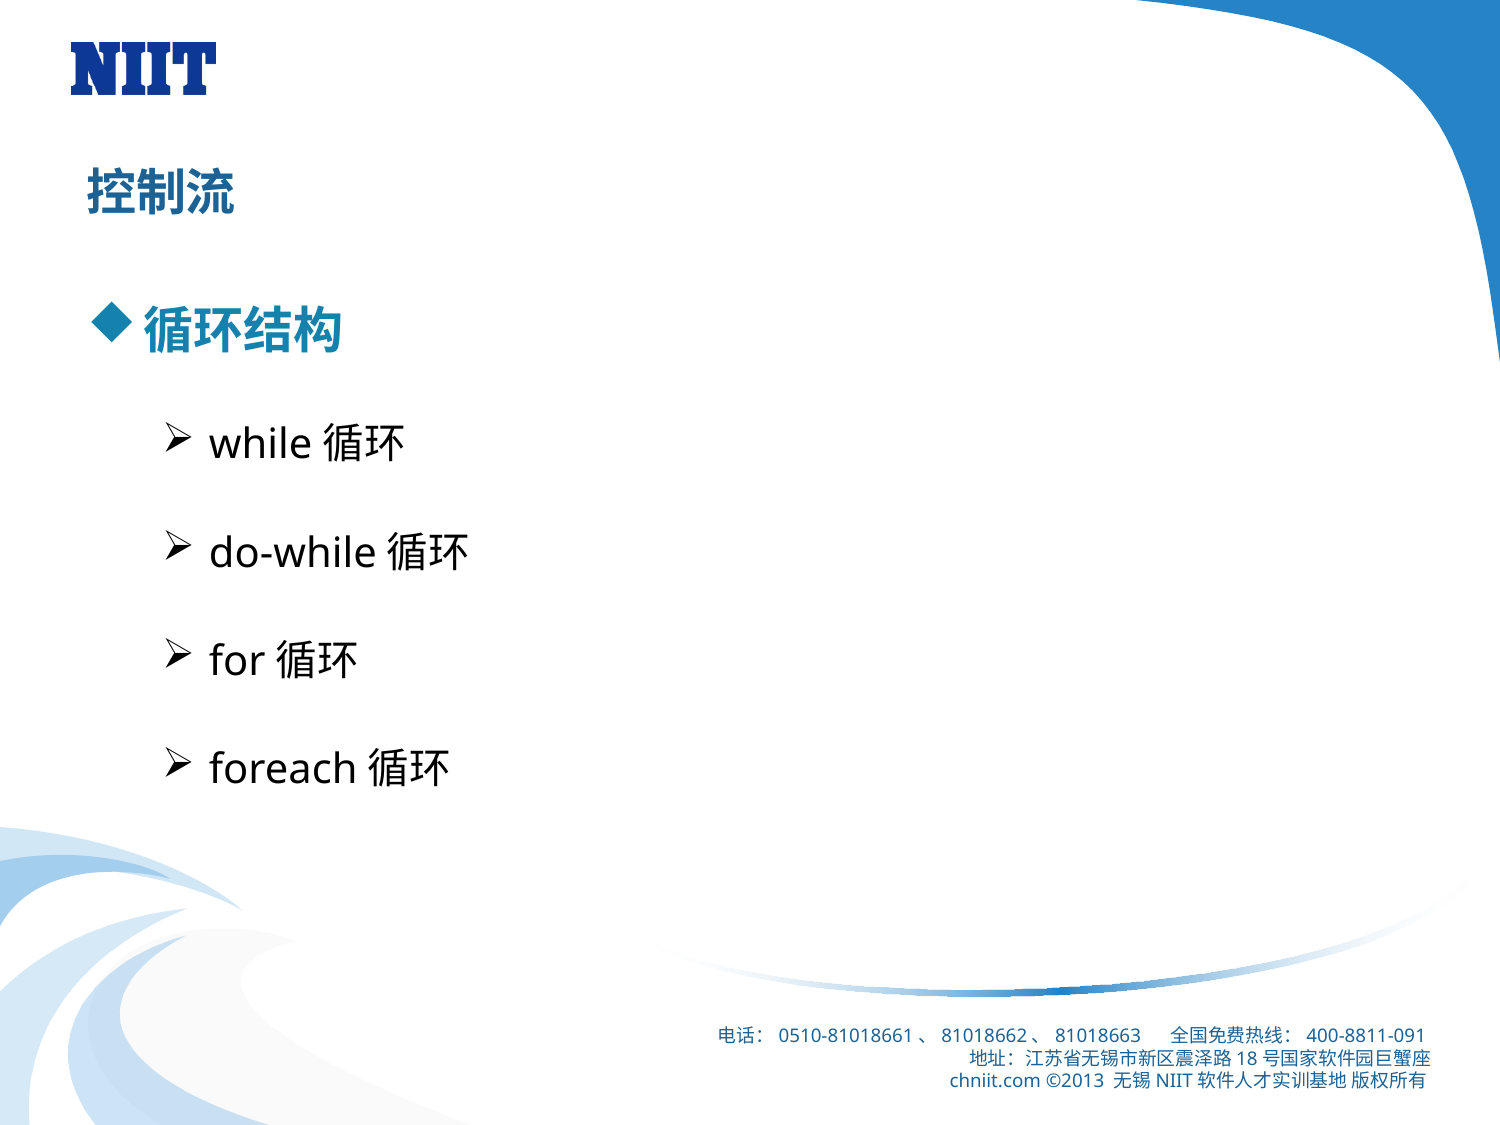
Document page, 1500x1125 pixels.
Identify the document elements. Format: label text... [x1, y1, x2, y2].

picture [71, 42, 216, 95]
list 循环结构 while循环 do-while循环 for循环 foreach循环 [72, 291, 1425, 983]
title 控制流 [71, 131, 1422, 250]
